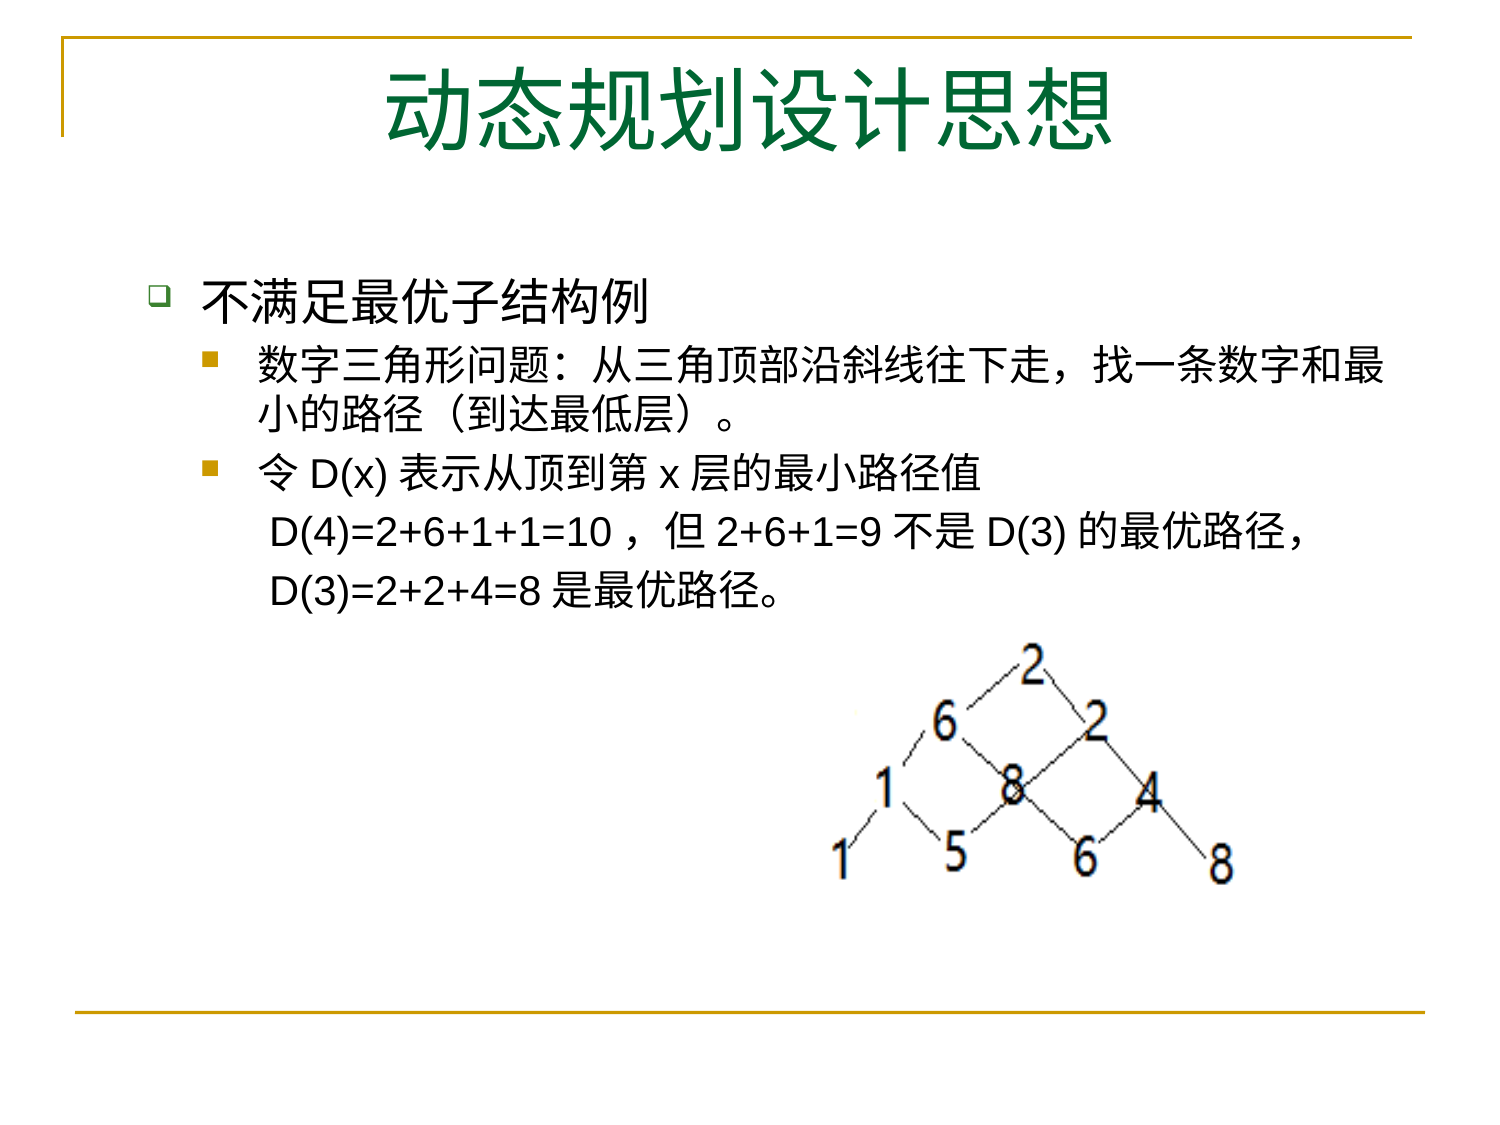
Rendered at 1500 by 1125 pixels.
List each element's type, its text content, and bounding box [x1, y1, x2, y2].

picture [796, 620, 1302, 1008]
title 动态规划设计思想 [74, 45, 1426, 233]
list 不满足最优子结构例 数字三角形问题：从三角顶部沿斜线往下走，找一条数字和最小的路径（到达最低层）。 令D(x)表示从顶到第x层的最小路径值 D(4)=2+6+1+1=10，但2+6+1=9不是D(3)的最优路径， D(3)=2+2+4=8是最优路径。 [74, 262, 1426, 634]
